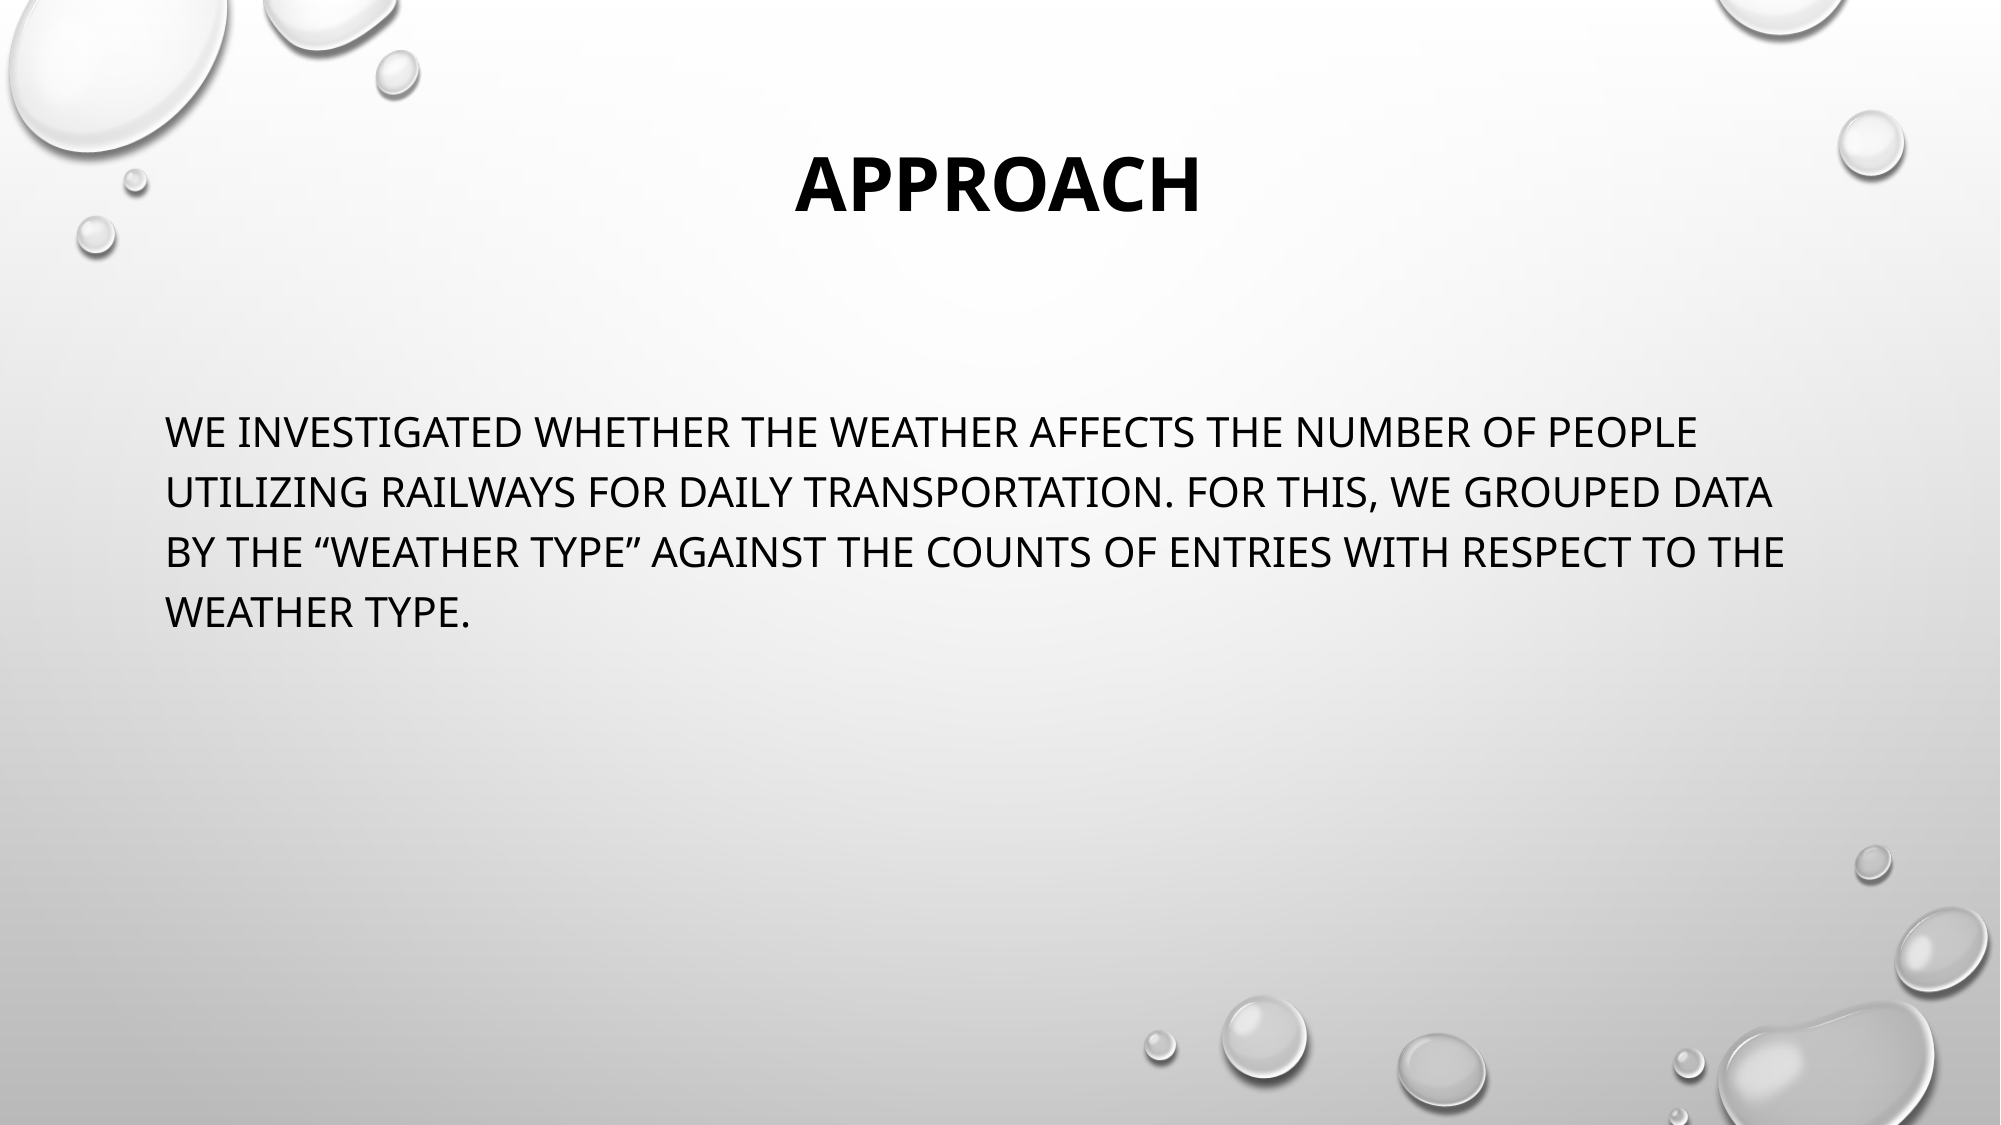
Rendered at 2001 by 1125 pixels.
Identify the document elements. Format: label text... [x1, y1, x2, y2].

title Approach [149, 101, 1851, 364]
picture [0, 0, 2000, 1125]
list We investigated whether the weather affects the number of people utilizing railways for daily transportation. For this, we grouped data by the “Weather Type” against the counts of ENTRIES with respect to the weather type. [149, 388, 1850, 950]
